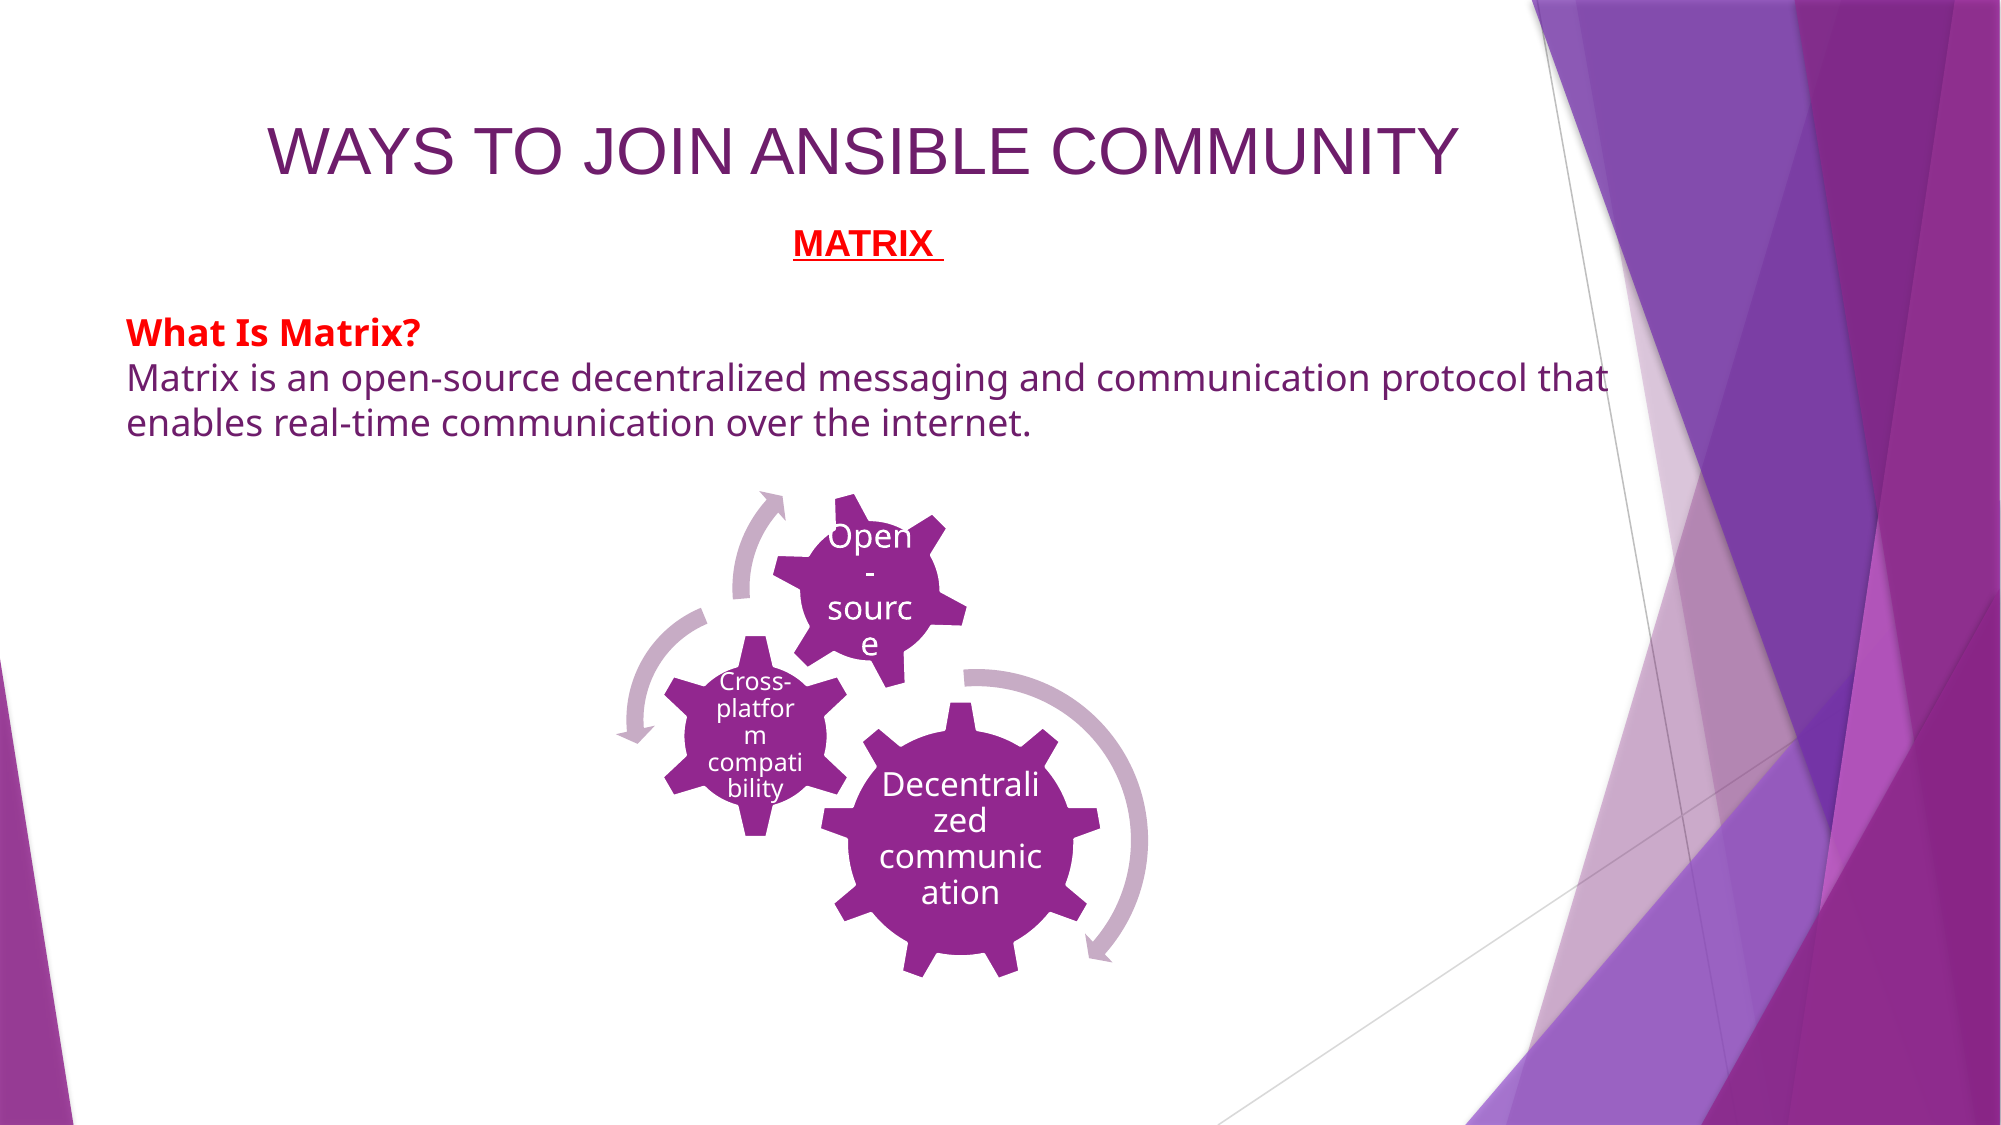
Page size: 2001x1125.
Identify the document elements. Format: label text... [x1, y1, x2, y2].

list MATRIX What Is Matrix? Matrix is an open-source decentralized messaging and communication protocol that enables real-time communication over the internet. [111, 211, 1627, 1025]
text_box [85, 465, 1602, 986]
title WAYS TO JOIN ANSIBLE COMMUNITY [127, 99, 1602, 211]
